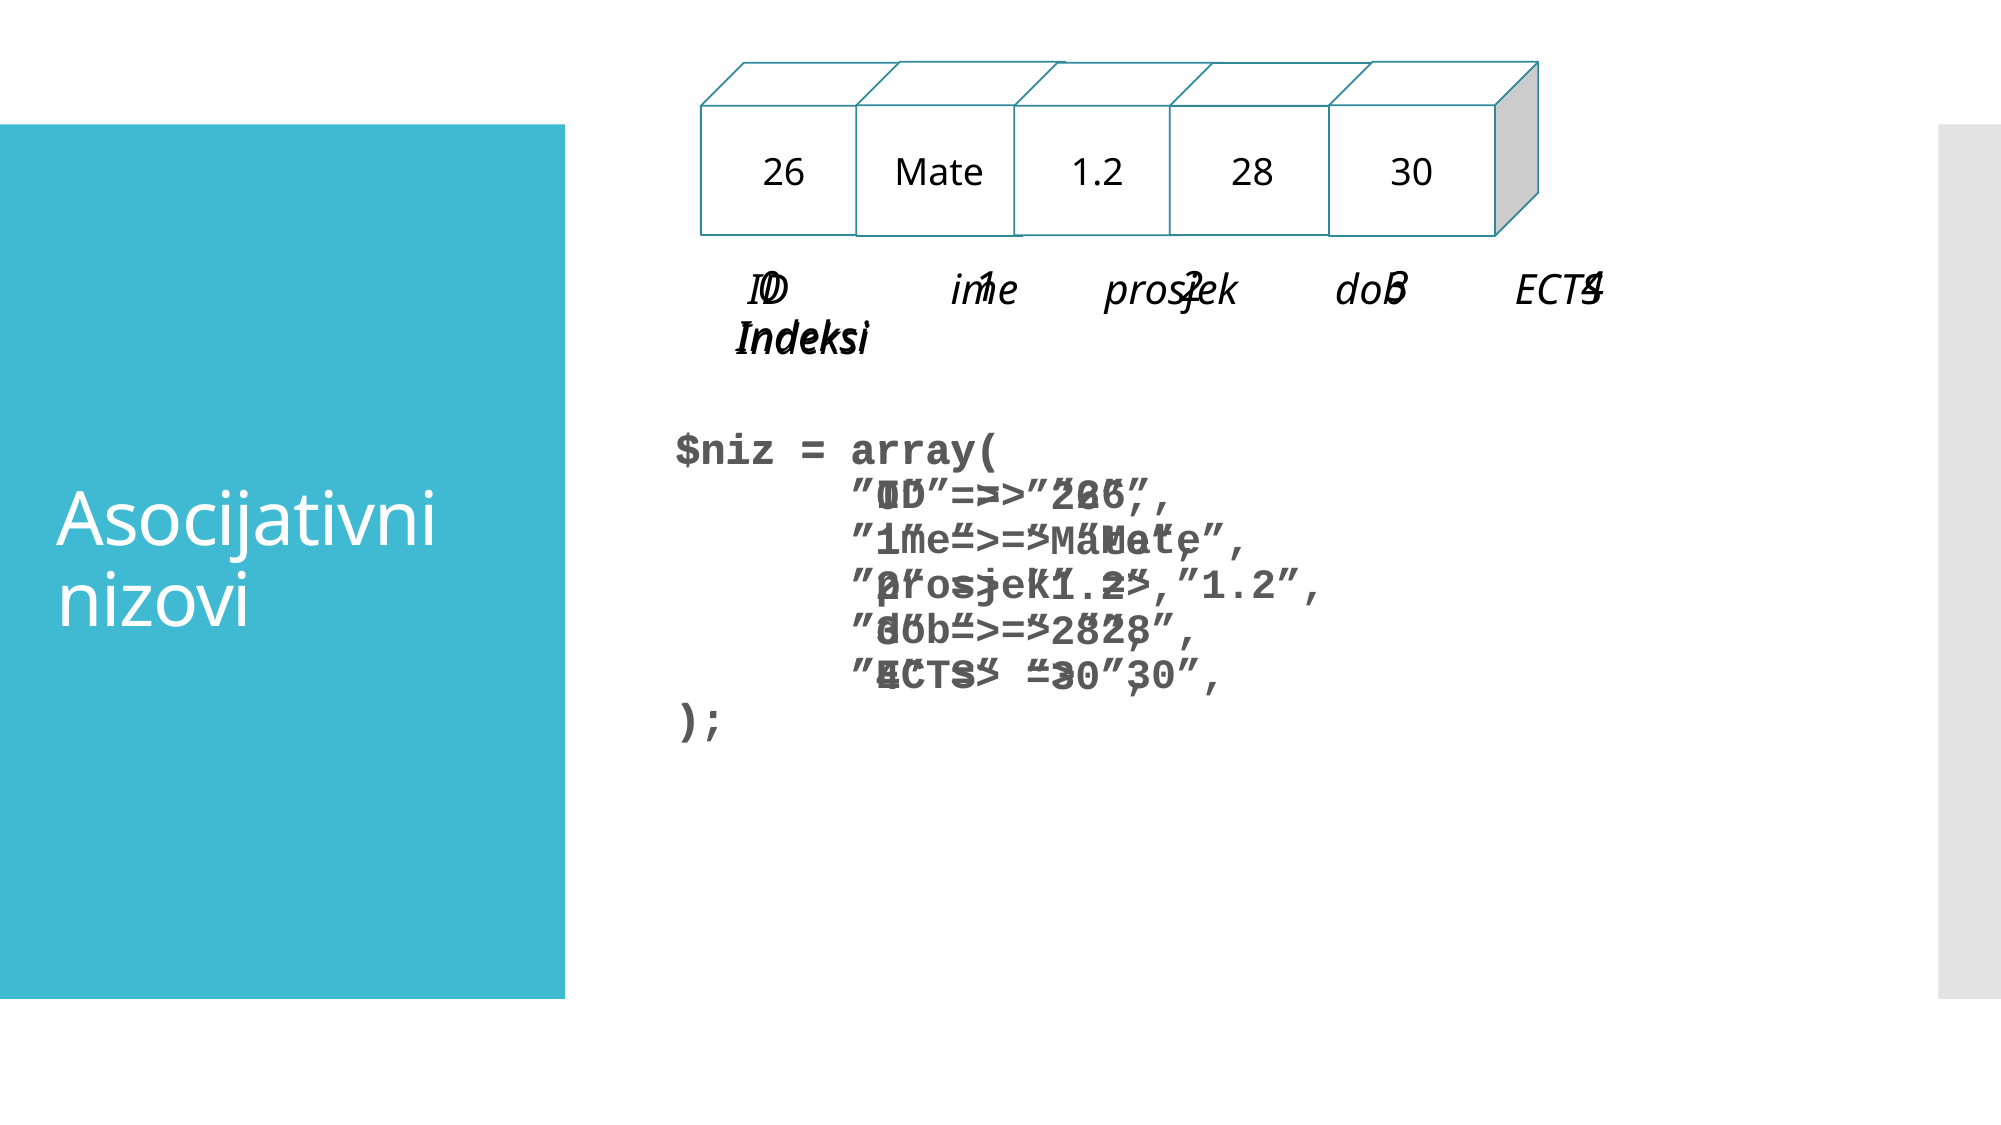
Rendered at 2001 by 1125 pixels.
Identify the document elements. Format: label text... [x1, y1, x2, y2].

title Asocijativni nizovi [41, 184, 525, 940]
text_box $niz = array( ”ID” => ”26”, ”ime” => ”Mate”, ”prosjek” => ”1.2”, ”dob” => ”28”, ”ECTS” => ”30”, ); [660, 165, 1861, 1006]
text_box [700, 61, 1539, 237]
